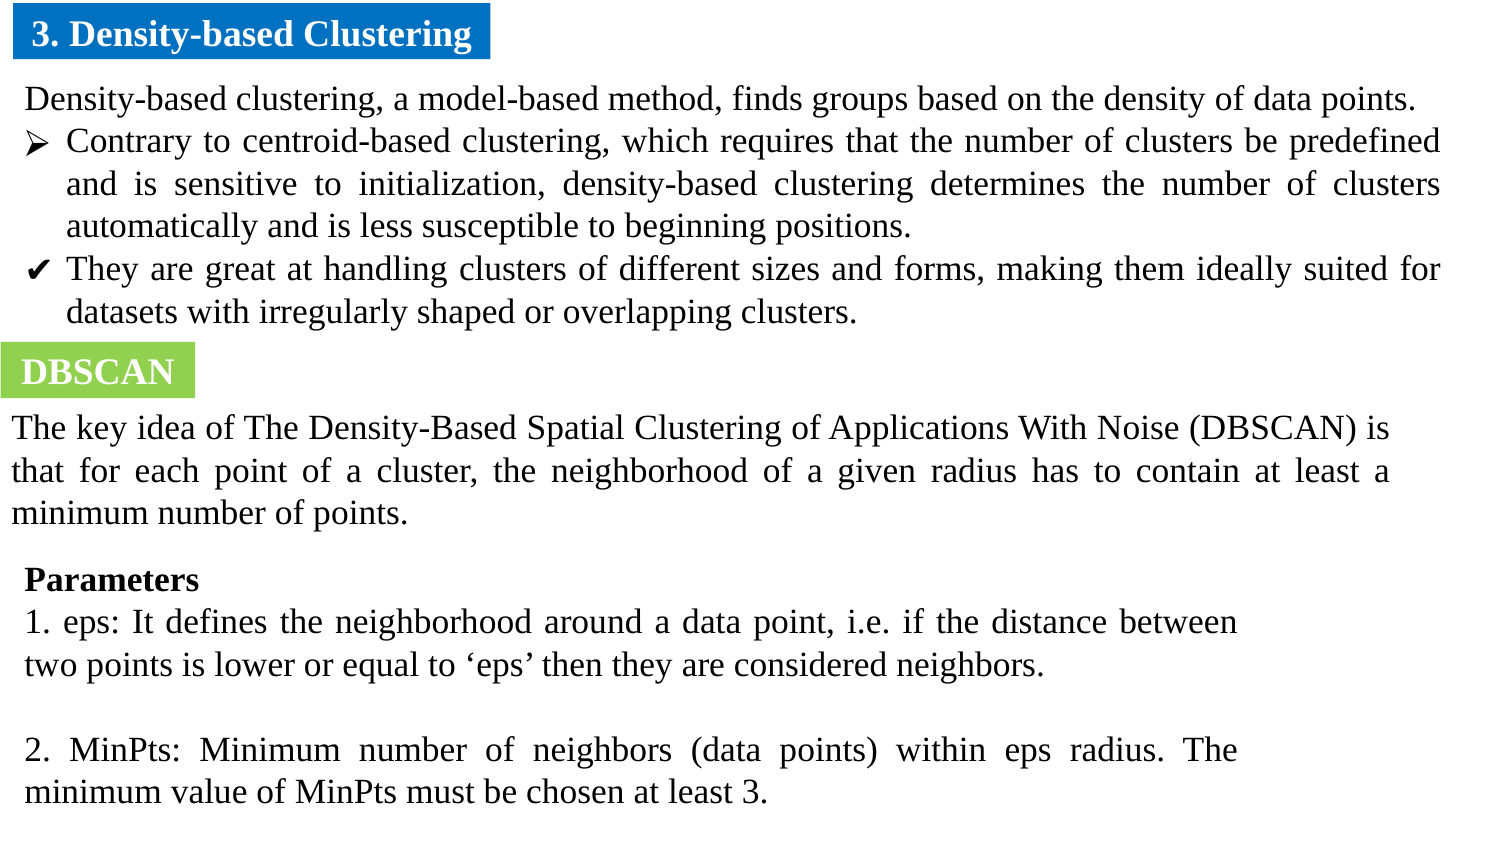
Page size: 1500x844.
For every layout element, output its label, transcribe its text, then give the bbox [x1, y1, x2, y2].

text_box Parameters eps: It defines the neighborhood around a data point, i.e. if the distance between two points is lower or equal to ‘eps’ then they are considered neighbors. MinPts: Minimum number of neighbors (data points) within eps radius. The minimum value of MinPts must be chosen at least 3. [13, 550, 1250, 817]
text_box The key idea of The Density-Based Spatial Clustering of Applications With Noise (DBSCAN) is that for each point of a cluster, the neighborhood of a given radius has to contain at least a minimum number of points. [0, 398, 1402, 538]
text_box DBSCAN [0, 341, 196, 398]
text_box 3. Density-based Clustering [13, 3, 491, 60]
text_box Density-based clustering, a model-based method, finds groups based on the density of data points. Contrary to centroid-based clustering, which requires that the number of clusters be predefined and is sensitive to initialization, density-based clustering determines the number of clusters automatically and is less susceptible to beginning positions. They are great at handling clusters of different sizes and forms, making them ideally suited for datasets with irregularly shaped or overlapping clusters. [13, 69, 1453, 336]
